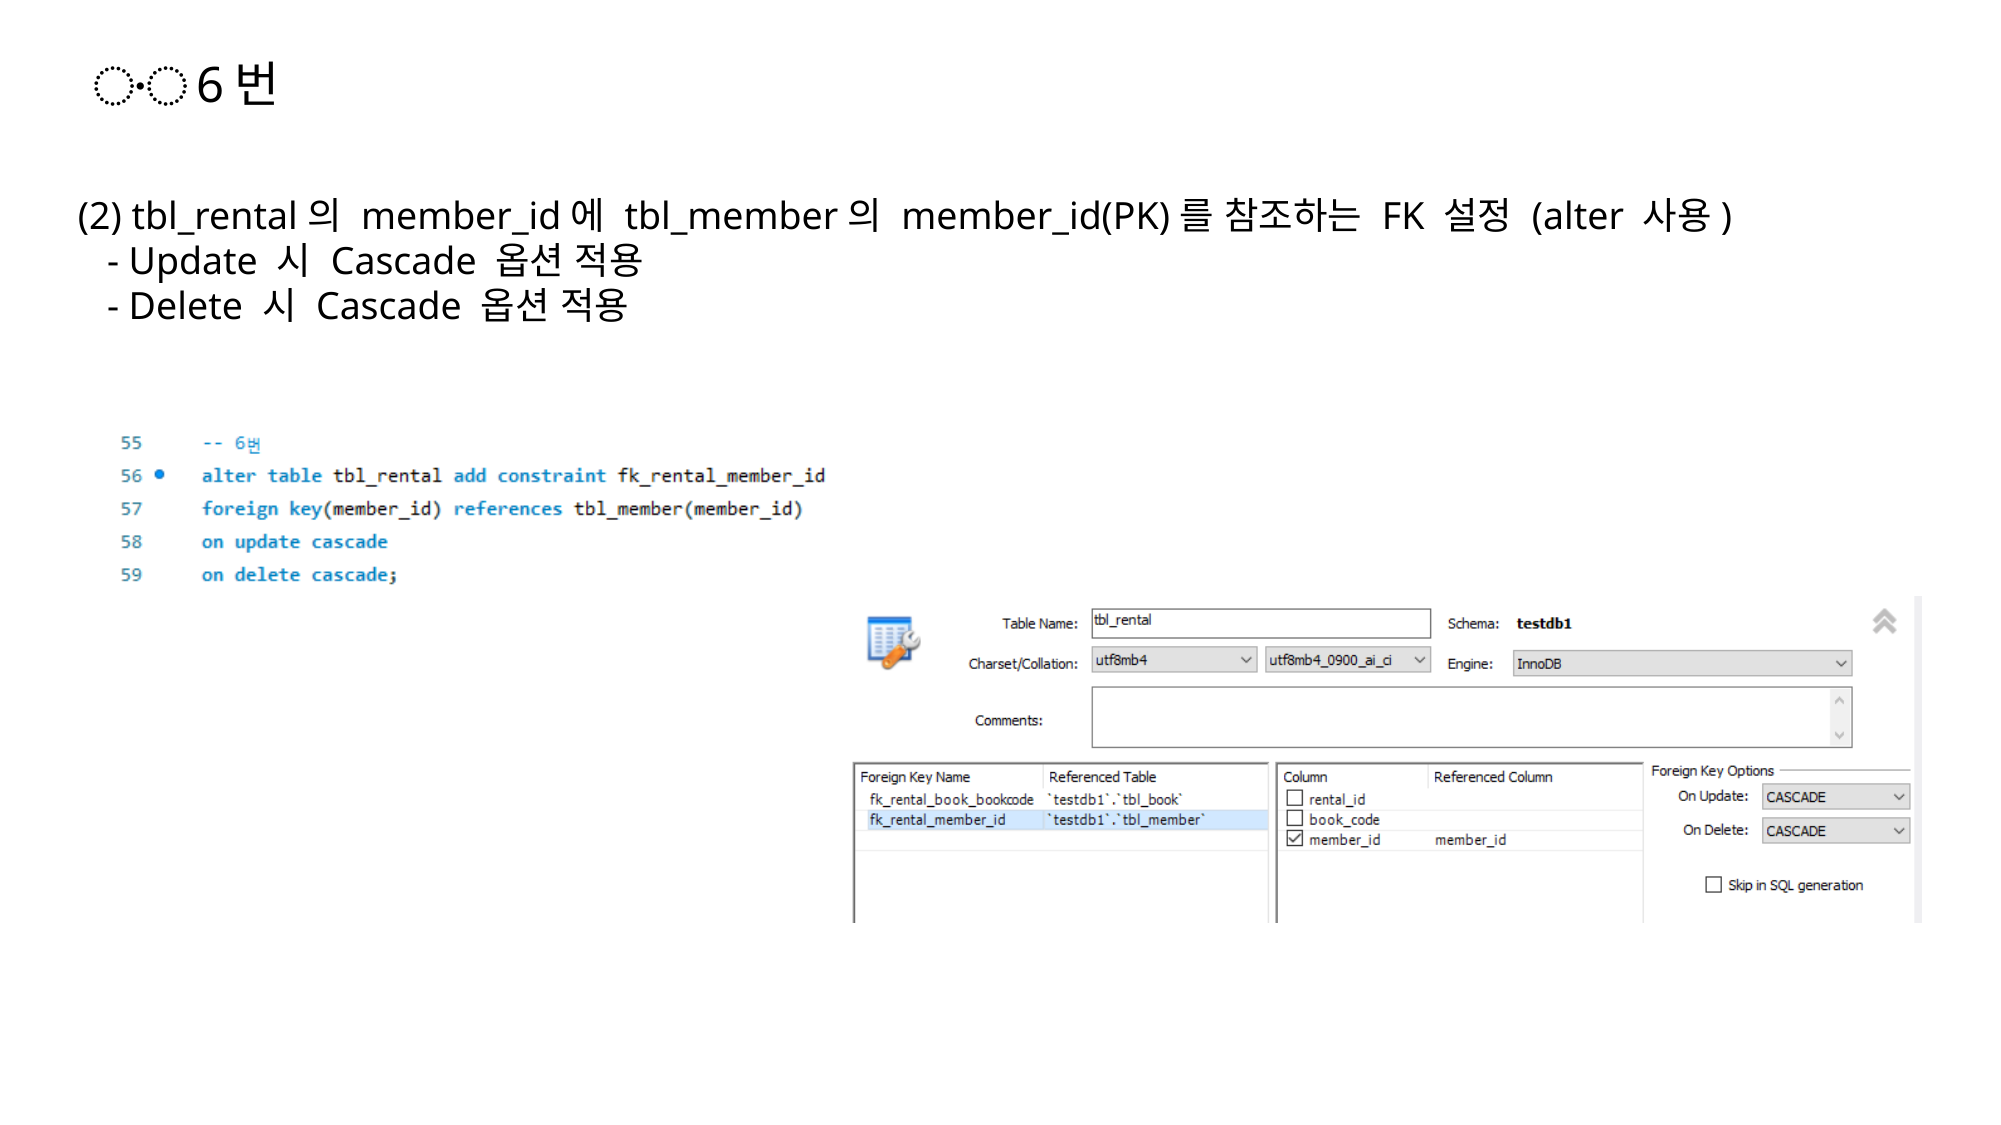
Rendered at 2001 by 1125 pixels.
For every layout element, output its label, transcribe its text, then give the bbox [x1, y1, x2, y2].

picture [849, 596, 1922, 923]
text_box (2) tbl_rental의 member_id에 tbl_member의 member_id(PK)를 참조하는 FK 설정 (alter 사용) - Update 시 Cascade 옵션 적용 - Delete 시 Cascade 옵션 적용 [53, 184, 1916, 335]
picture [105, 421, 843, 597]
title 〮6번 [78, 34, 315, 140]
